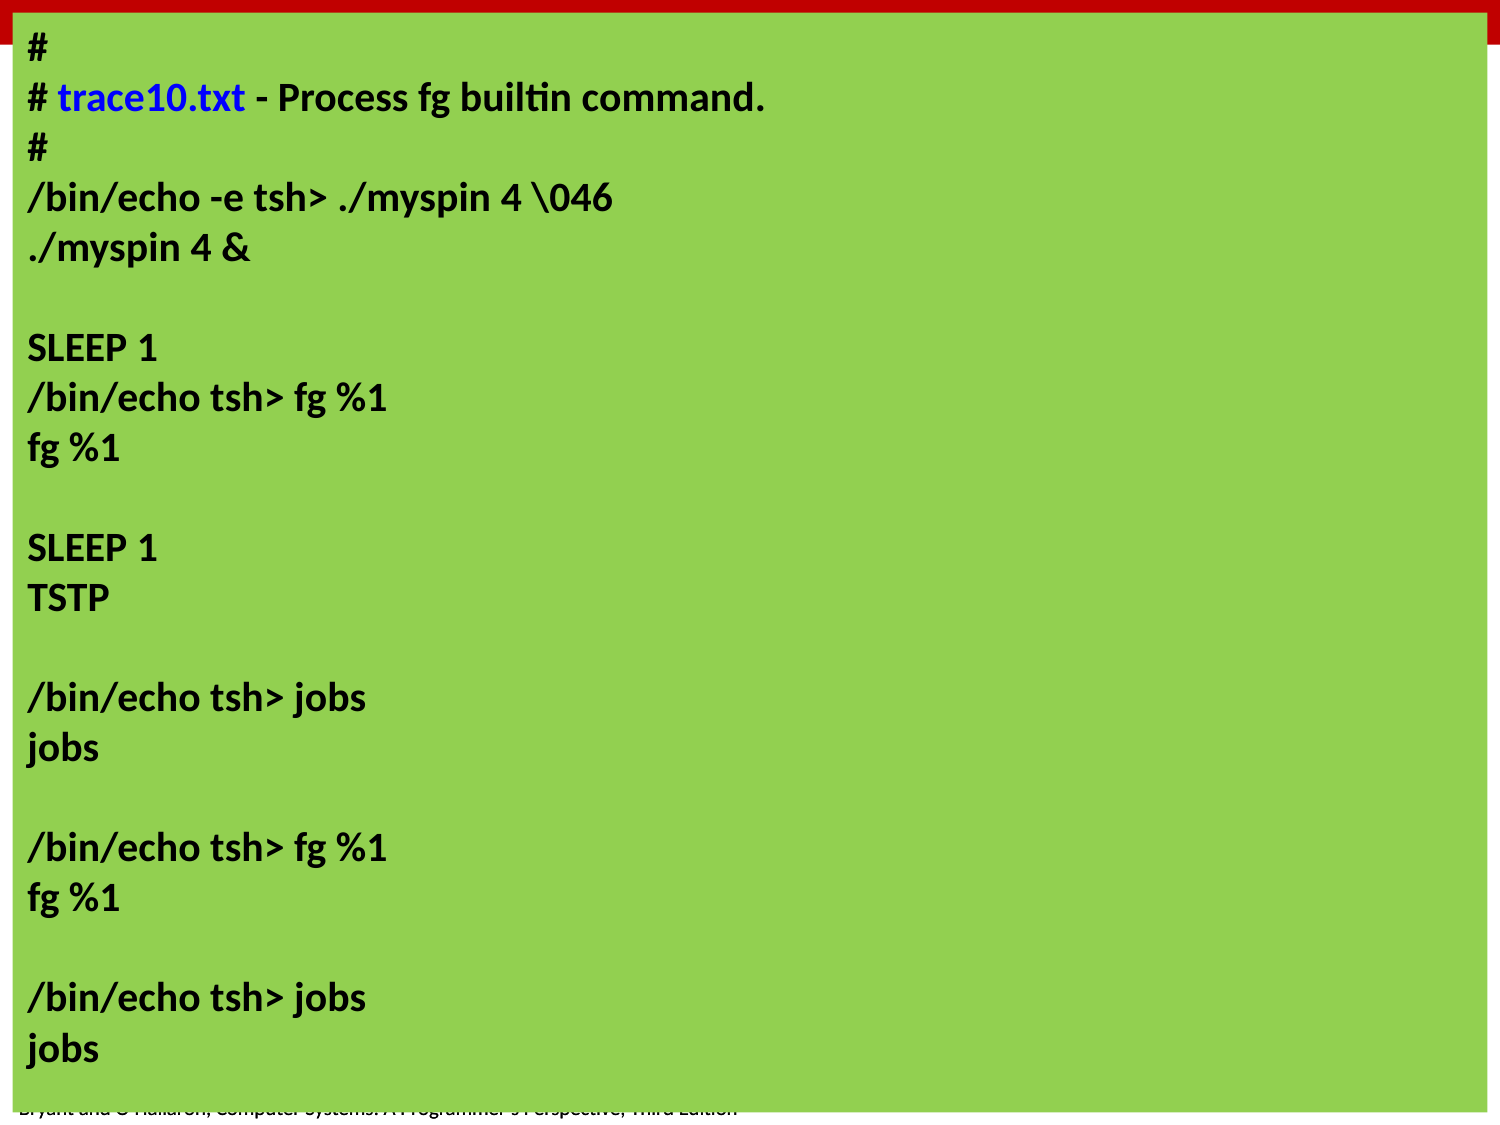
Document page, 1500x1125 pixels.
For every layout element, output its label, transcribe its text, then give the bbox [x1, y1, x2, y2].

text_box # # trace10.txt - Process fg builtin command. # /bin/echo -e tsh> ./myspin 4 \046 ./myspin 4 & SLEEP 1 /bin/echo tsh> fg %1 fg %1 SLEEP 1 TSTP /bin/echo tsh> jobs jobs /bin/echo tsh> fg %1 fg %1 /bin/echo tsh> jobs jobs [12, 12, 1488, 1113]
